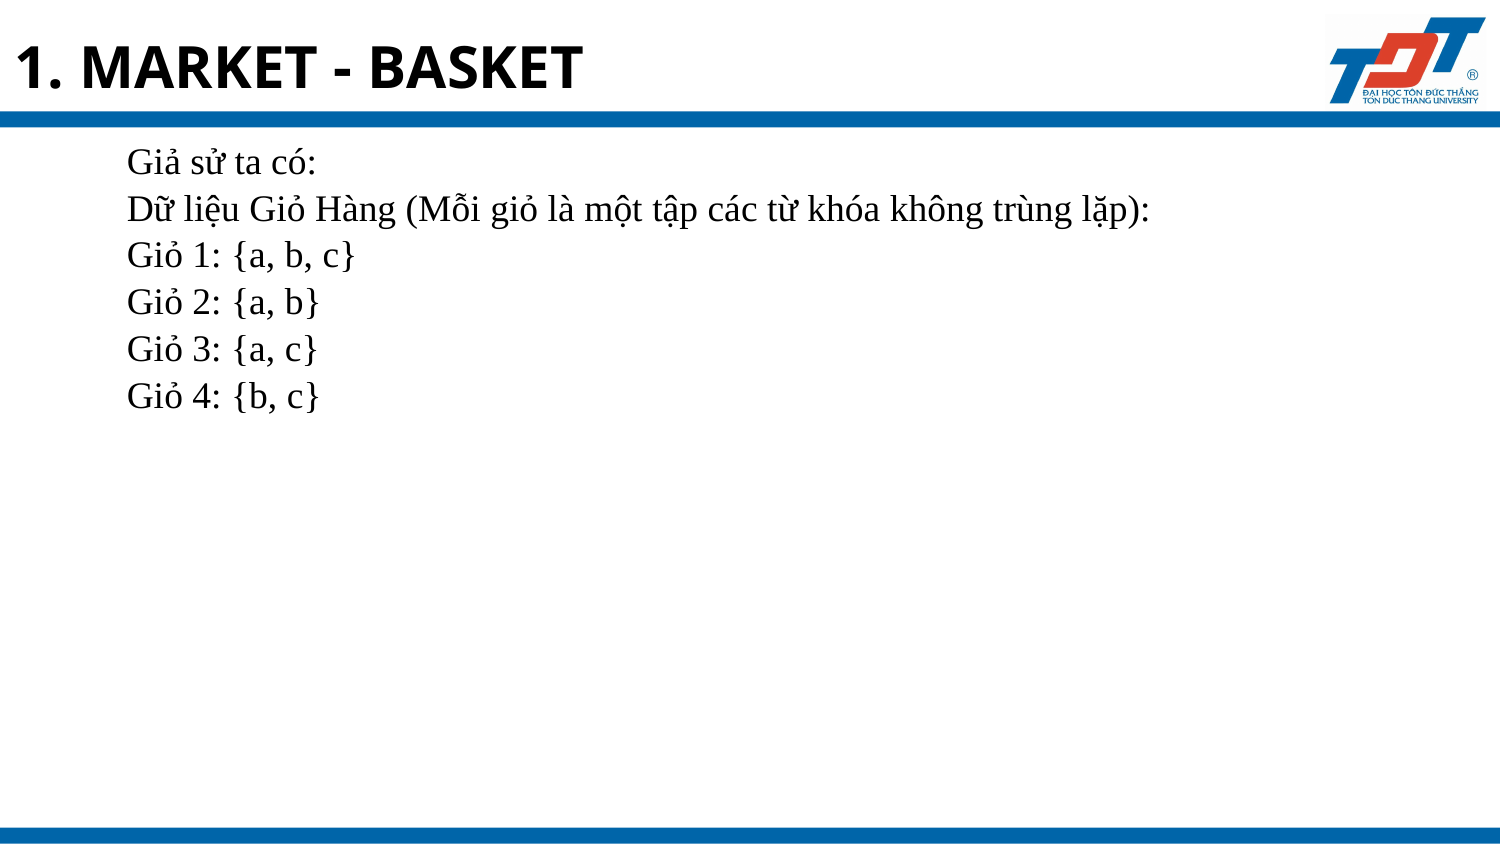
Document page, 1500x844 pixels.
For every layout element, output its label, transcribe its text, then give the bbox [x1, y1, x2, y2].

text_box Giả sử ta có: Dữ liệu Giỏ Hàng (Mỗi giỏ là một tập các từ khóa không trùng lặp): Giỏ 1: {a, b, c} Giỏ 2: {a, b} Giỏ 3: {a, c} Giỏ 4: {b, c} [0, 127, 1500, 471]
text_box 1. MARKET - BASKET [0, 23, 705, 109]
picture [1325, 14, 1487, 112]
text_box [0, 826, 1500, 844]
text_box [0, 109, 1500, 127]
